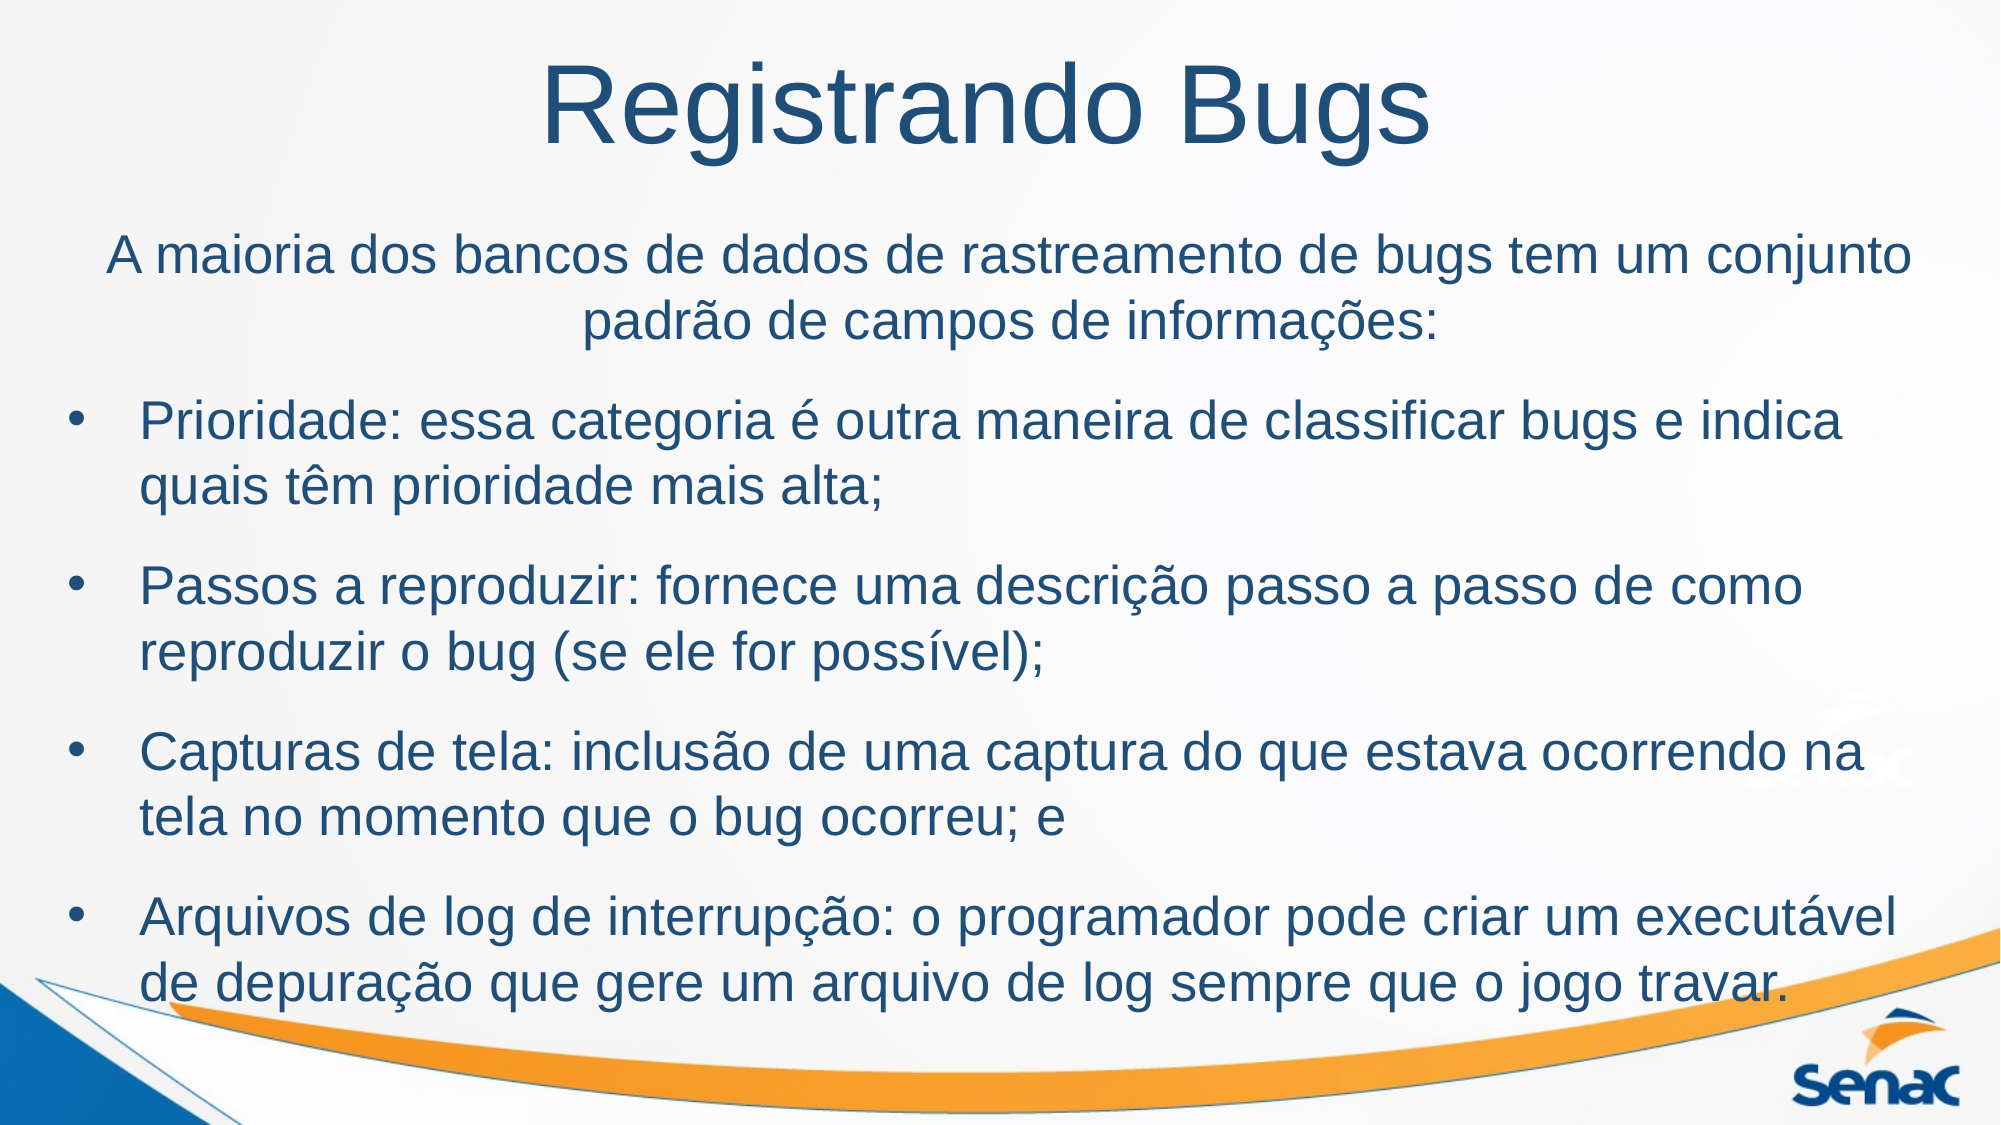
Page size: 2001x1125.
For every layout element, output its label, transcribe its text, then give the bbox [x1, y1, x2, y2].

title Registrando Bugs [0, 36, 1973, 178]
picture [0, 0, 2001, 1125]
list A maioria dos bancos de dados de rastreamento de bugs tem um conjunto padrão de campos de informações: Prioridade: essa categoria é outra maneira de classificar bugs e indica quais têm prioridade mais alta; Passos a reproduzir: fornece uma descrição passo a passo de como reproduzir o bug (se ele for possível); Capturas de tela: inclusão de uma captura do que estava ocorrendo na tela no momento que o bug ocorreu; e Arquivos de log de interrupção: o programador pode criar um executável de depuração que gere um arquivo de log sempre que o jogo travar. [52, 211, 1973, 1034]
